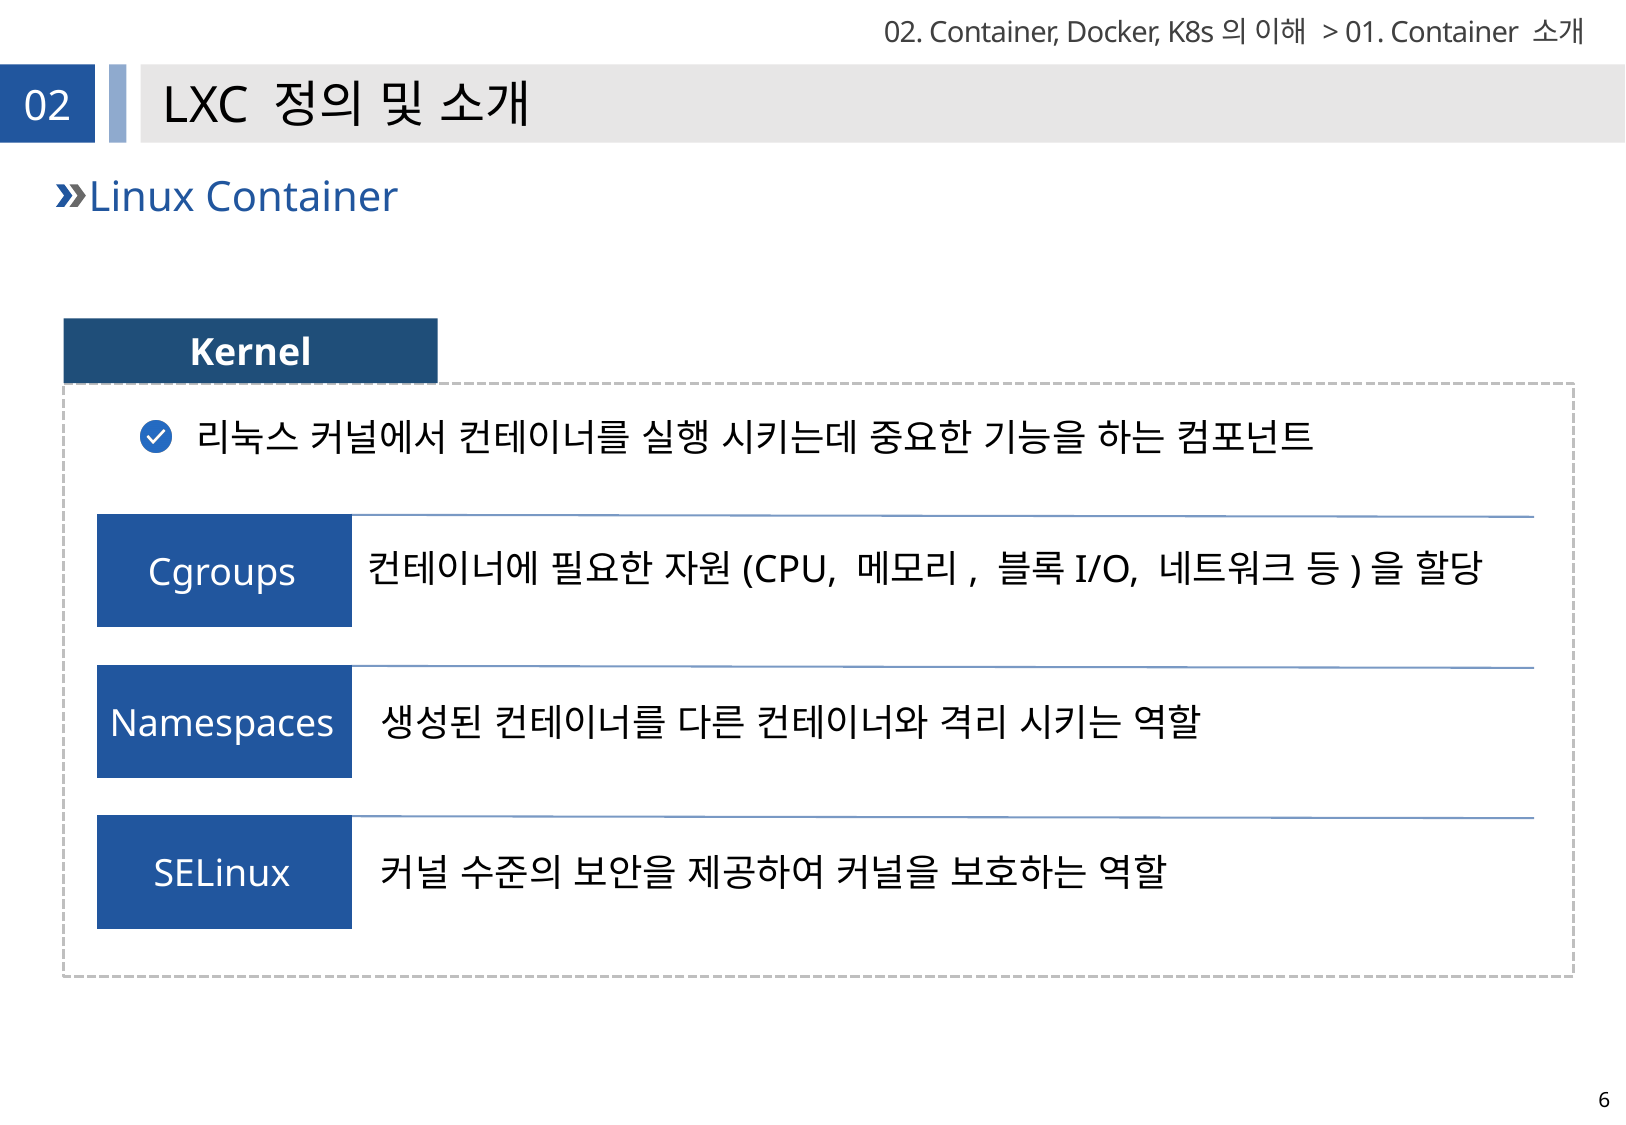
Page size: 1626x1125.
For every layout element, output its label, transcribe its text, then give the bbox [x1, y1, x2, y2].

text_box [97, 514, 1535, 627]
text_box 02. Container, Docker, K8s의 이해 > 01. Container 소개 [429, 13, 1586, 49]
text_box 리눅스 커널에서 컨테이너를 실행 시키는데 중요한 기능을 하는 컴포넌트 [36, 406, 1548, 467]
list 02 [12, 83, 83, 130]
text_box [97, 816, 1535, 928]
text_box Kernel [63, 317, 439, 384]
text_box [63, 383, 1574, 977]
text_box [97, 665, 1535, 778]
title LXC 정의 및 소개 [162, 79, 555, 134]
text_box Linux Container [88, 174, 399, 221]
slide_number 6 [1455, 1070, 1625, 1125]
picture [140, 420, 172, 453]
